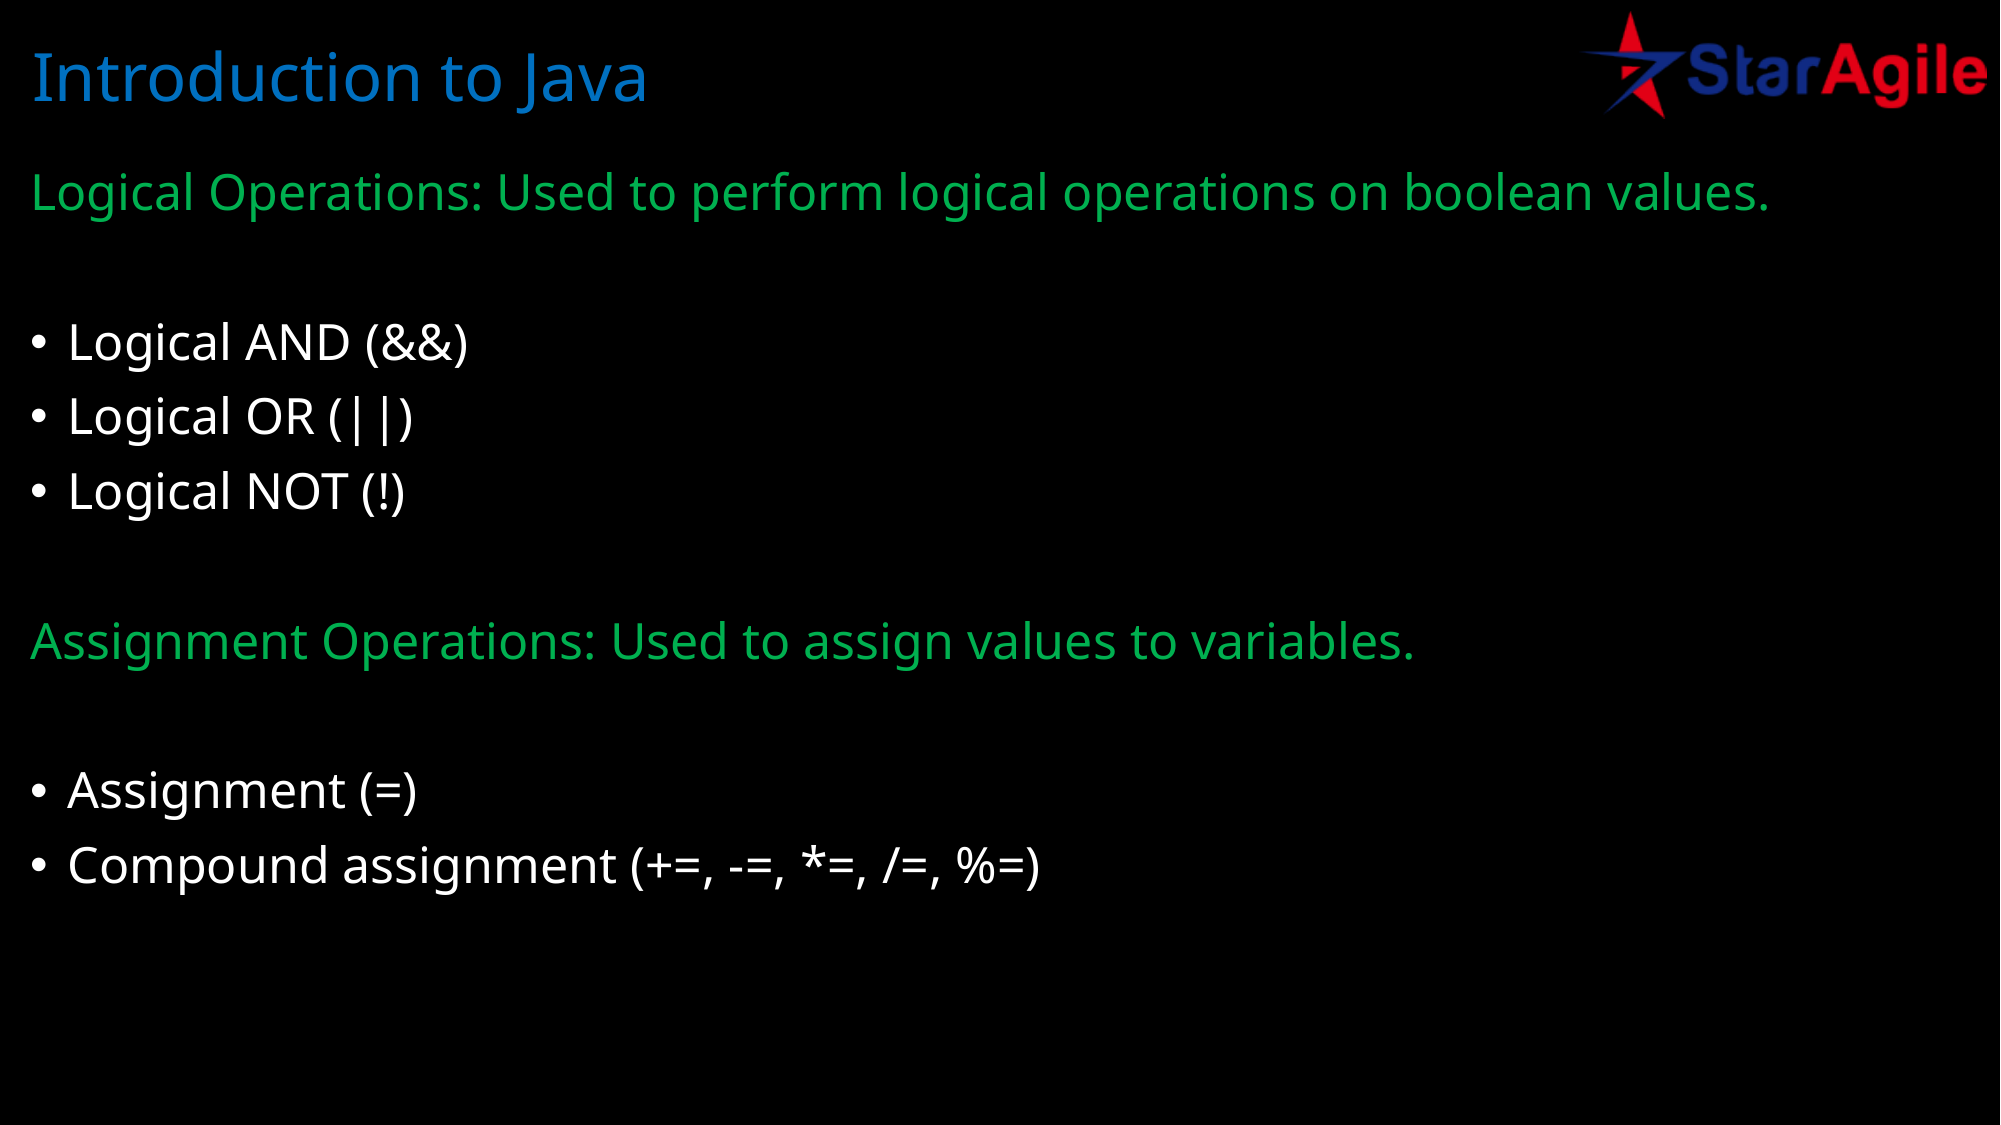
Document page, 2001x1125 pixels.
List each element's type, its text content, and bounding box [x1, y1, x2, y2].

list Logical Operations: Used to perform logical operations on boolean values. Logical AND (&&) Logical OR (||) Logical NOT (!) Assignment Operations: Used to assign values to variables. Assignment (=) Compound assignment (+=, -=, *=, /=, %=) [15, 159, 1987, 1111]
title Introduction to Java [0, 0, 2000, 160]
picture [1579, 11, 1987, 119]
